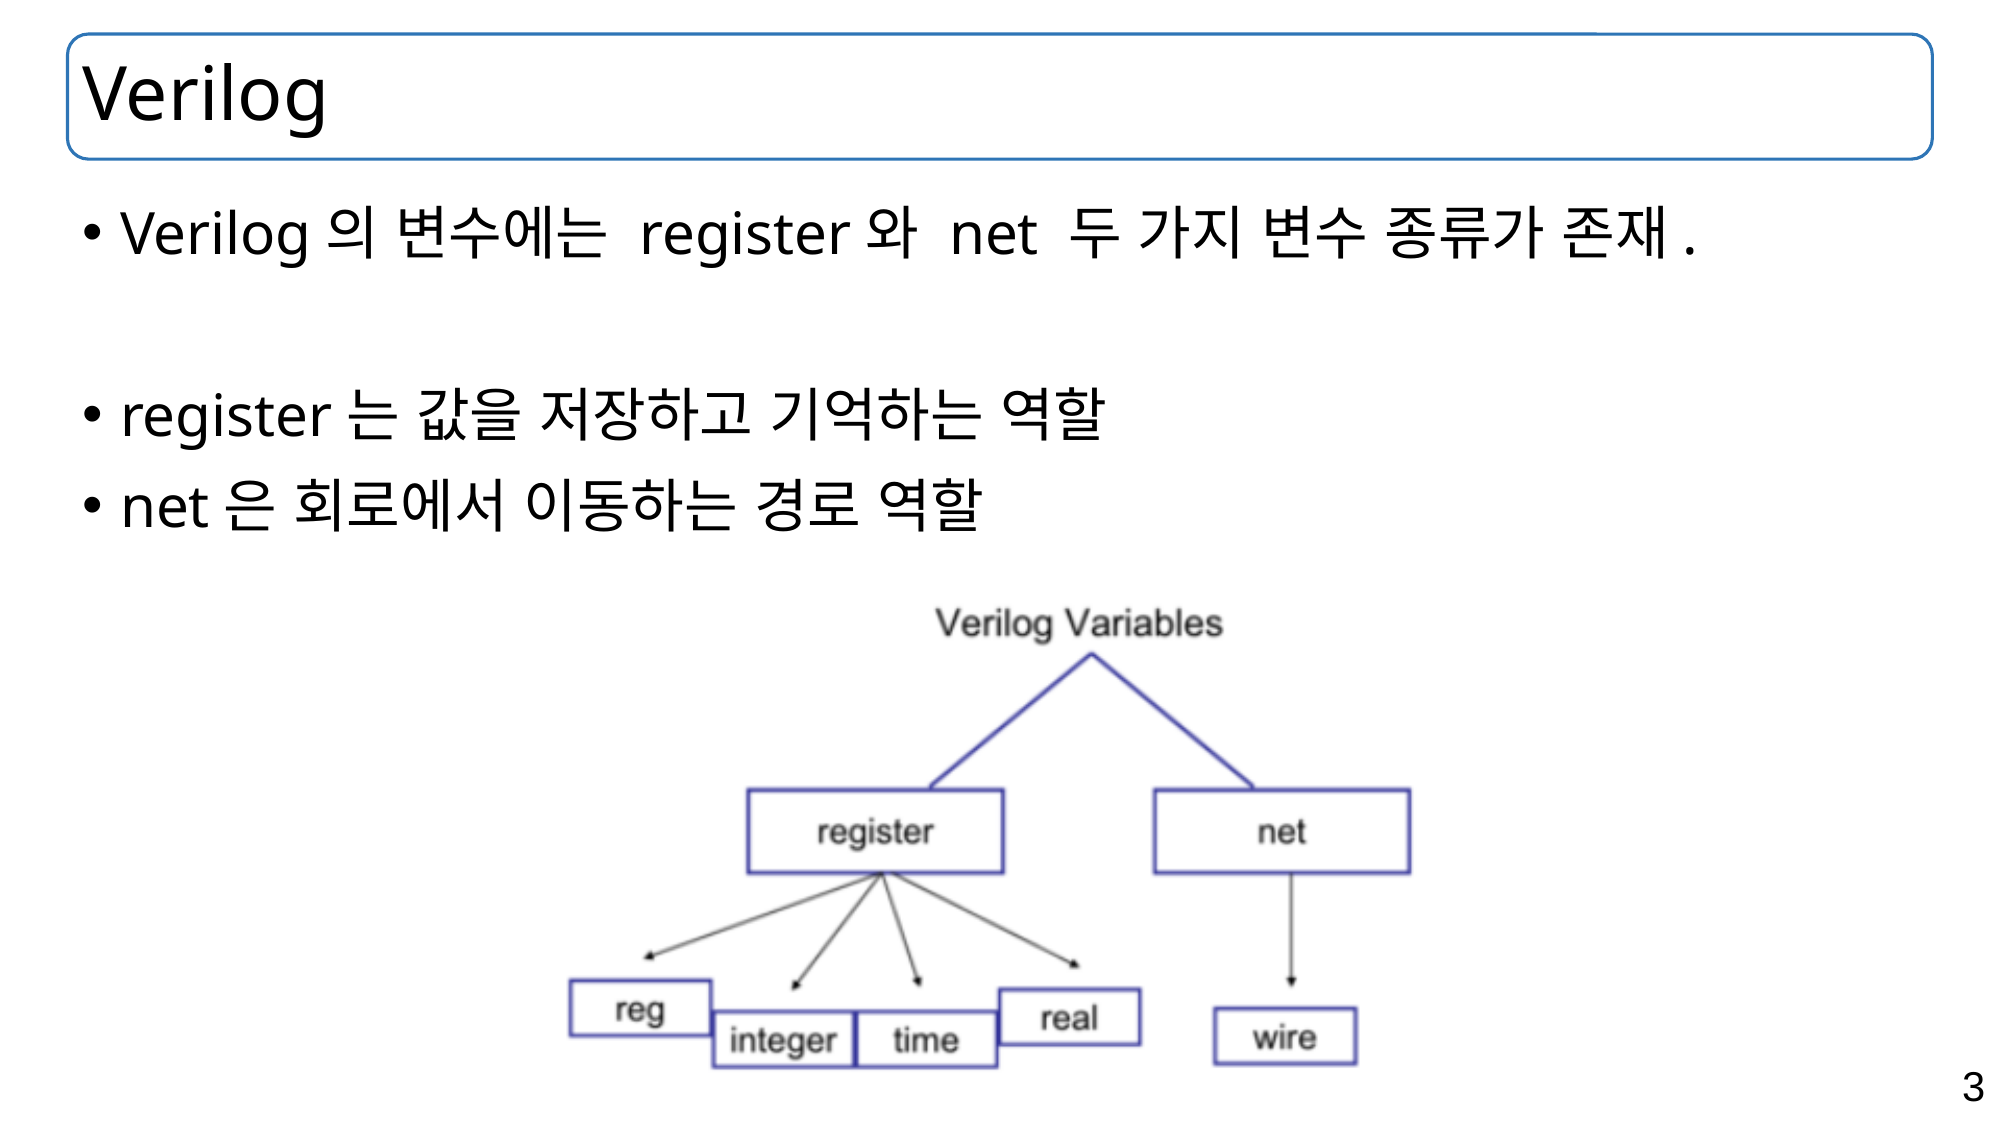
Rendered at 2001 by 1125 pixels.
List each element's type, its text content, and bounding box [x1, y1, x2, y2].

picture [536, 584, 1464, 1091]
title Verilog [67, 34, 1933, 160]
list Verilog의 변수에는 register와 net 두 가지 변수 종류가 존재. register는 값을 저장하고 기억하는 역할 net은 회로에서 이동하는 경로 역할 [67, 189, 1933, 1069]
